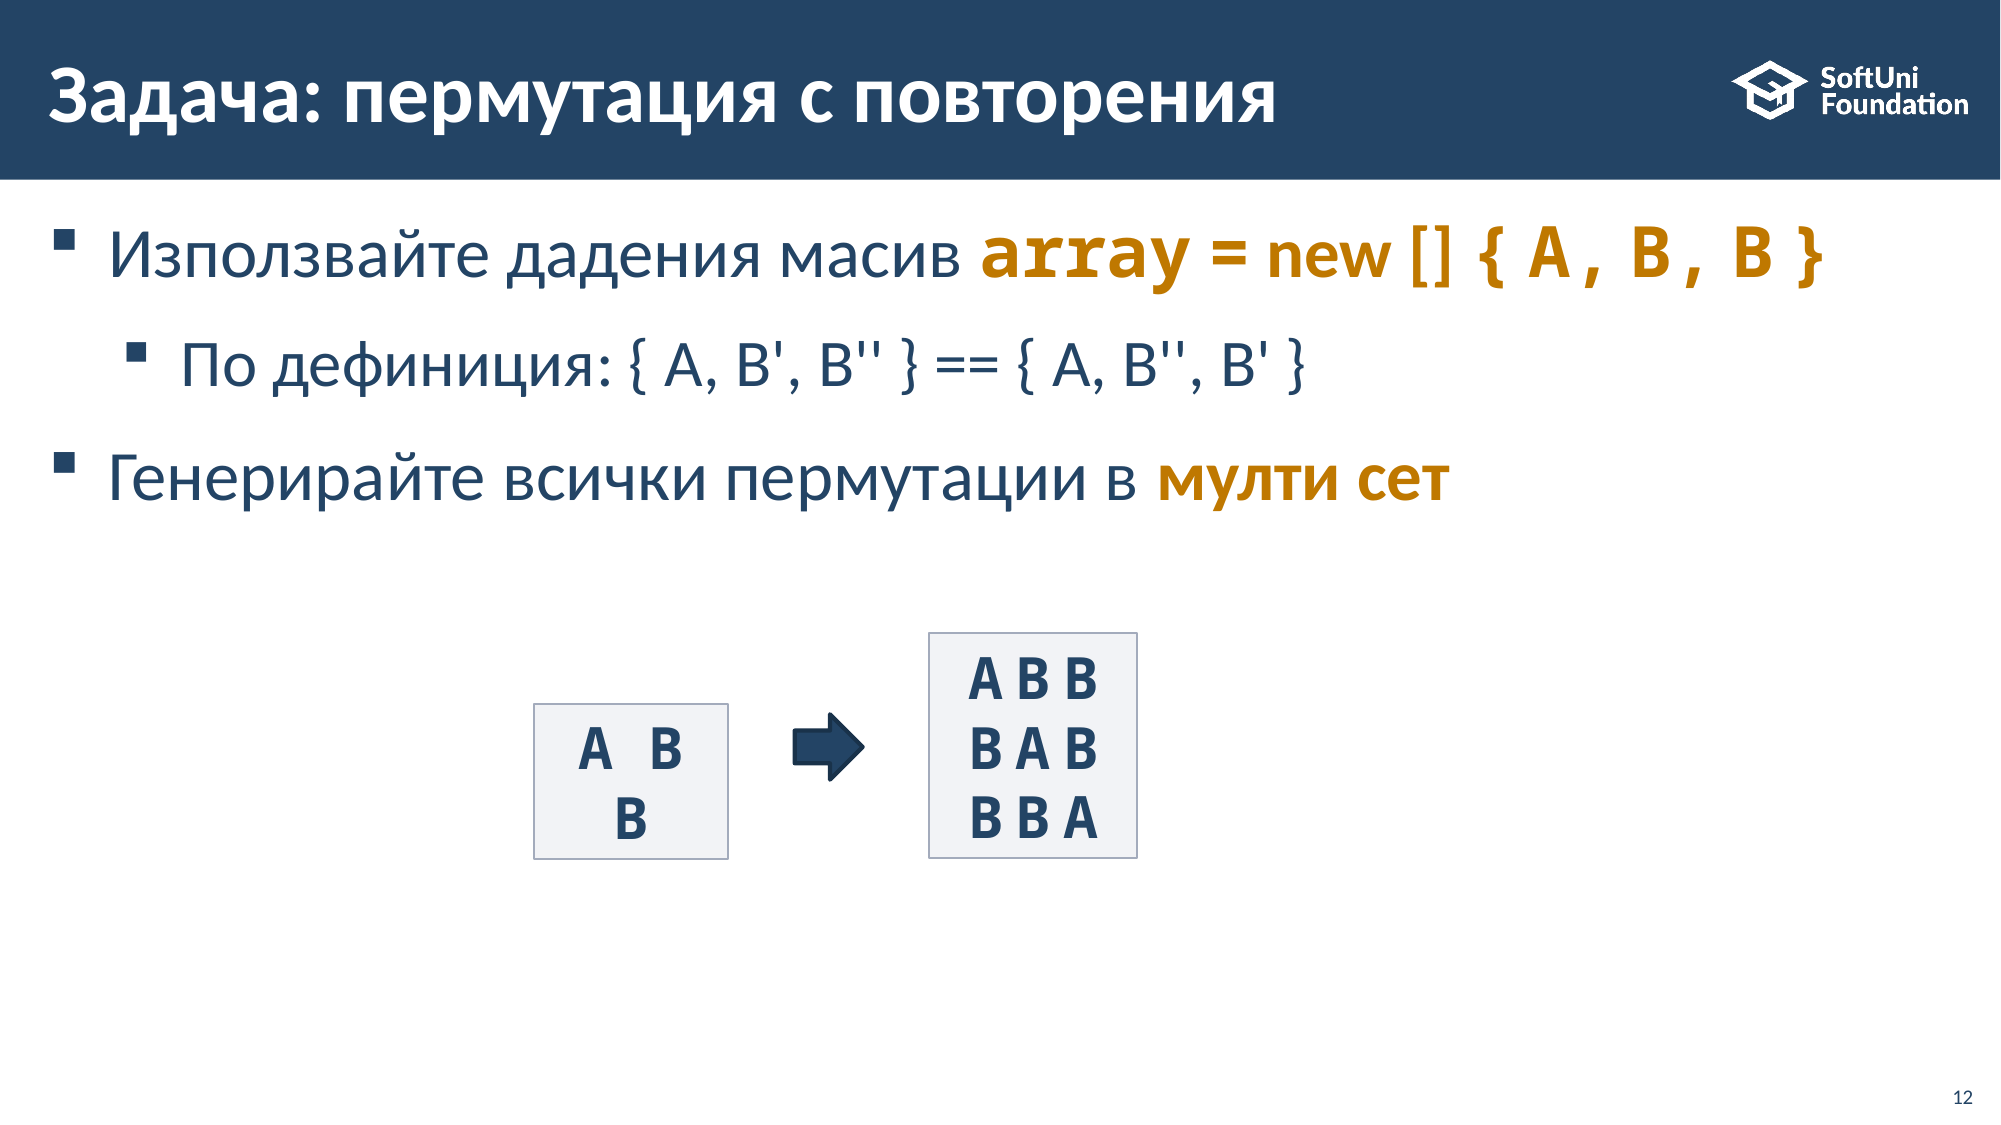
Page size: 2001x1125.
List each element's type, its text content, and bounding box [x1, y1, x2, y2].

picture [1731, 60, 1968, 120]
slide_number 12 [1927, 1067, 1989, 1117]
text_box [792, 712, 865, 782]
text_box ABB BAB BBA [929, 633, 1138, 859]
title Задача: пермутация с повторения [31, 16, 1716, 162]
text_box A B B [534, 703, 729, 859]
list Използвайте дадения масив array = new [] { A, B, B } По дефиниция: { A, B', B'' } == { A, B'', B' } Генерирайте всички пермутации в мулти сет [31, 196, 1970, 1104]
